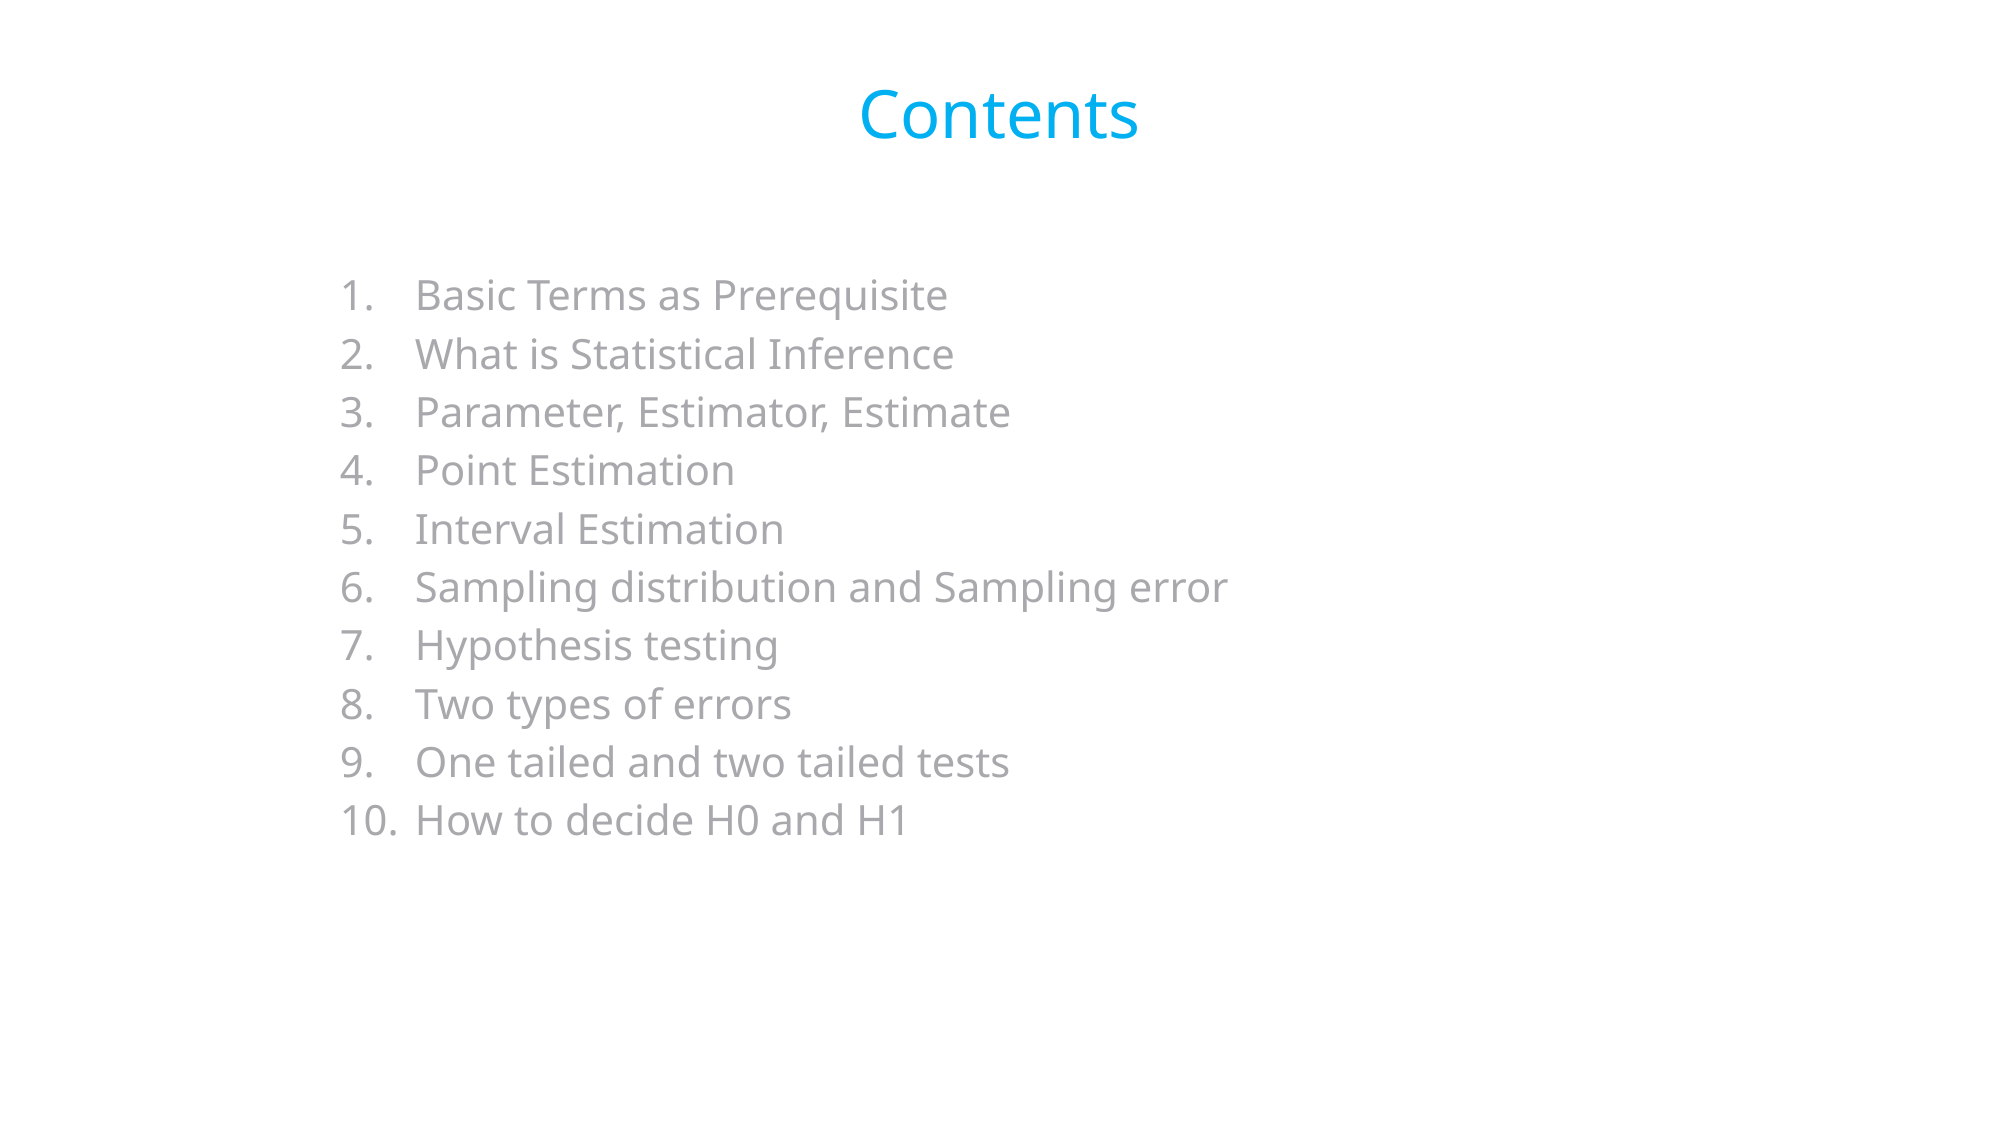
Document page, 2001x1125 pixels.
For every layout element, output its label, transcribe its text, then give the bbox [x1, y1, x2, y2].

text_box Contents [324, 44, 1675, 178]
text_box Basic Terms as Prerequisite What is Statistical Inference Parameter, Estimator, Estimate Point Estimation Interval Estimation Sampling distribution and Sampling error Hypothesis testing Two types of errors One tailed and two tailed tests How to decide H0 and H1 [324, 261, 1675, 967]
